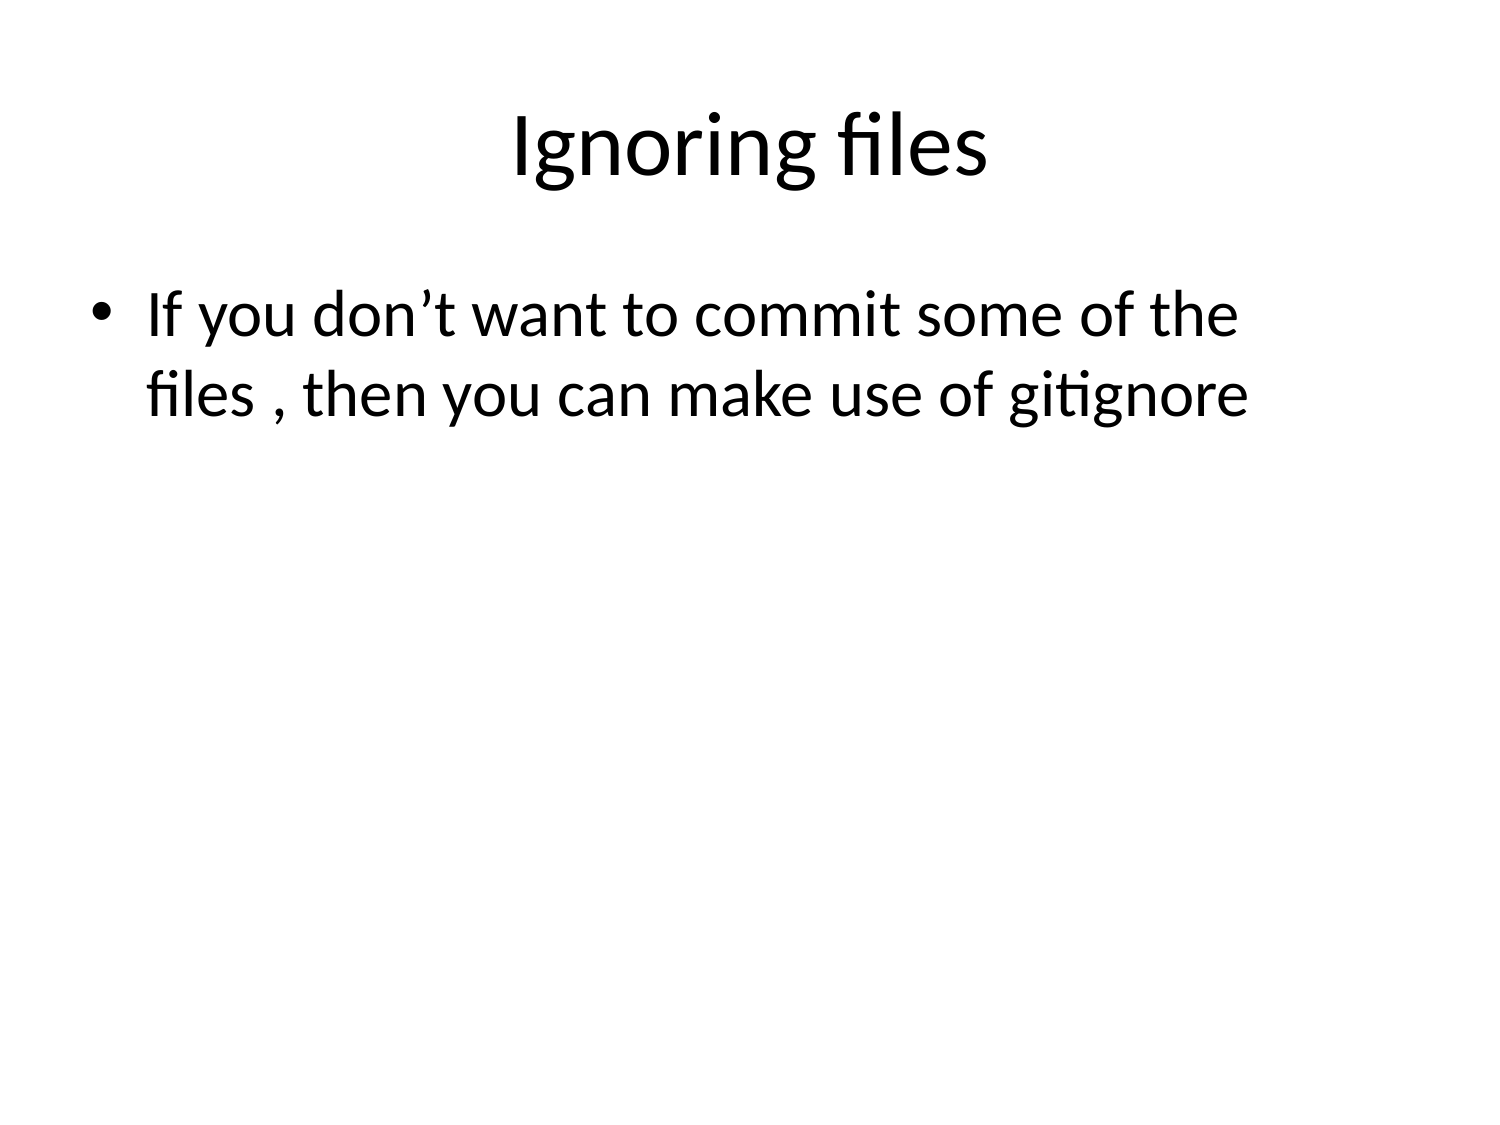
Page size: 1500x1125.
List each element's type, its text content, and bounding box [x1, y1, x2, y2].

list If you don’t want to commit some of the files , then you can make use of gitignore [75, 262, 1425, 1005]
title Ignoring files [75, 45, 1425, 233]
